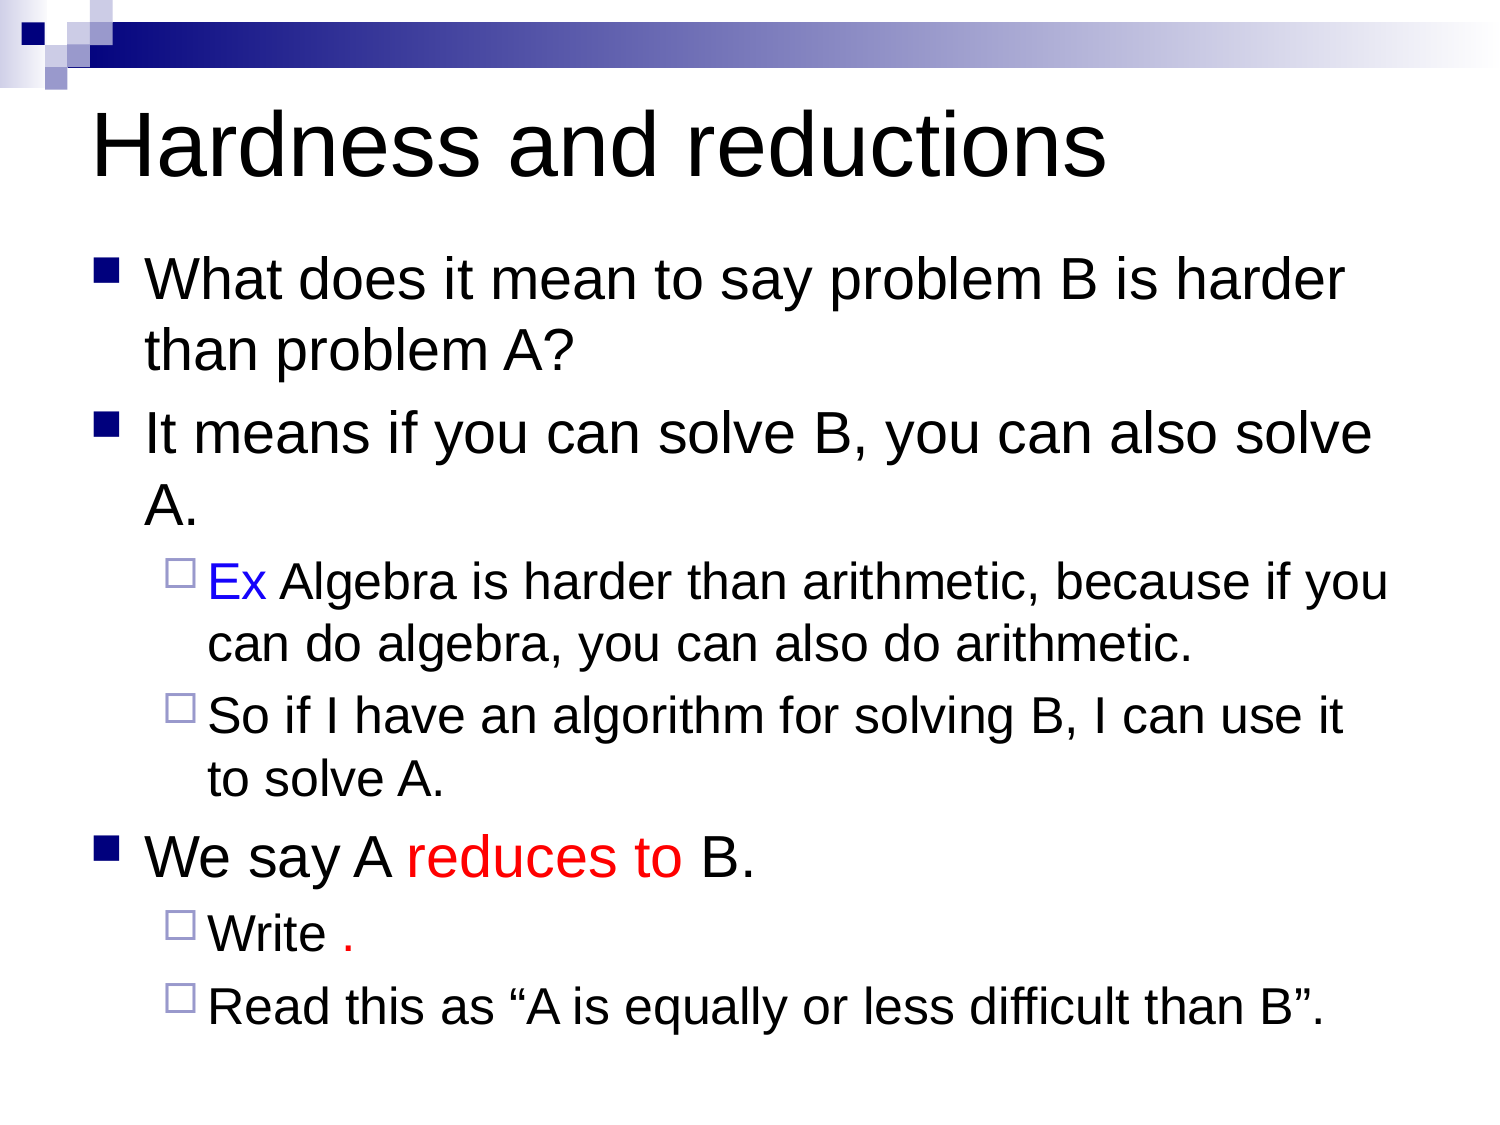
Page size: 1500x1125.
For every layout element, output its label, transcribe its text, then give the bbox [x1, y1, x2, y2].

title Hardness and reductions [75, 75, 1425, 205]
